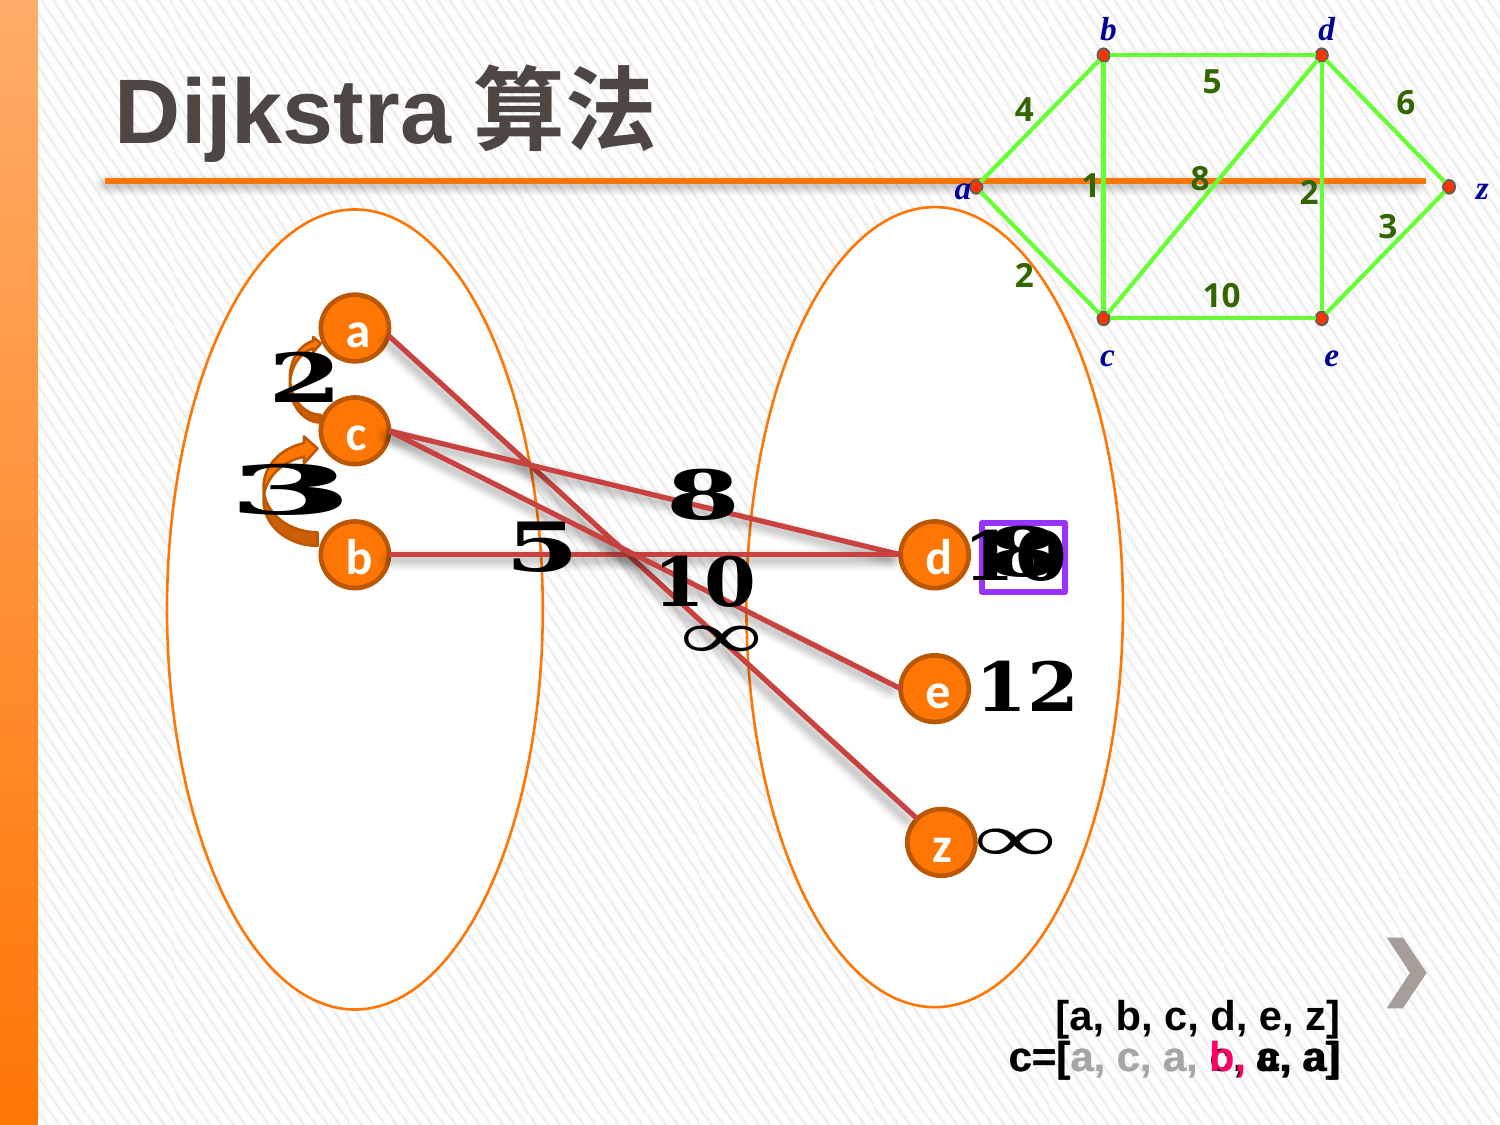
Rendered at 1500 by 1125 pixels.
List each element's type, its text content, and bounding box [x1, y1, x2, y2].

text_box e [921, 654, 971, 724]
text_box c [319, 396, 377, 466]
title Dijkstra算法 [99, 0, 931, 170]
text_box [388, 335, 918, 820]
text_box b [319, 520, 376, 590]
text_box [777, 206, 1125, 1009]
text_box c=[a, c, a, b, c, a] [993, 1022, 1356, 1088]
text_box [165, 208, 513, 1011]
text_box [0, 281, 37, 285]
text_box [264, 514, 319, 548]
text_box z [905, 807, 977, 878]
text_box [288, 355, 304, 388]
text_box [269, 435, 319, 464]
text_box [a, b, c, d, e, z] [1040, 981, 1356, 1047]
text_box [939, 0, 1498, 382]
text_box [296, 335, 323, 353]
table_header 8 [930, 0, 939, 170]
text_box [388, 430, 901, 689]
text_box d [921, 520, 971, 590]
text_box [291, 402, 323, 424]
text_box [980, 522, 1066, 593]
text_box [262, 468, 283, 511]
text_box a [319, 293, 391, 363]
